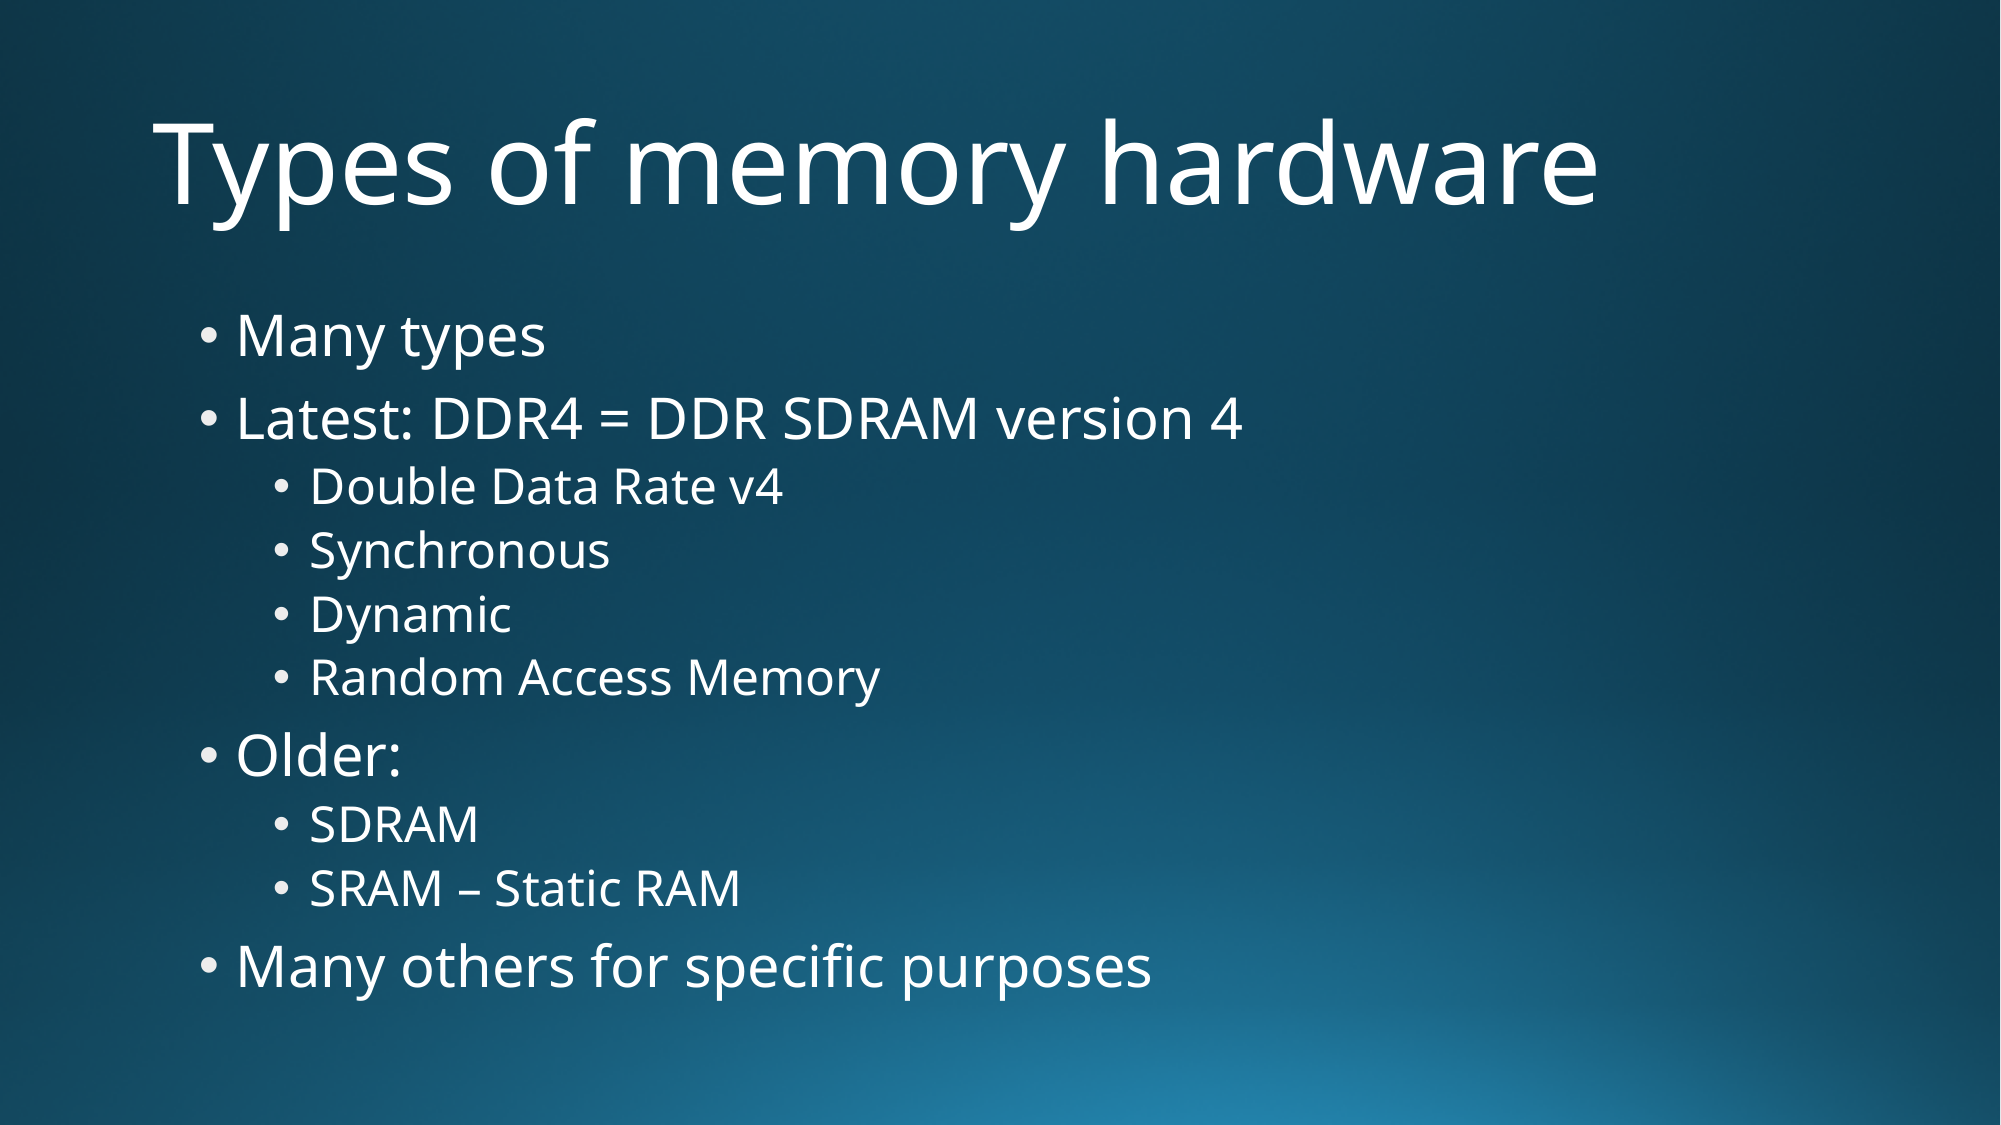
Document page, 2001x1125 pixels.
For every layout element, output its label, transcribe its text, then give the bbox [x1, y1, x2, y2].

list Many types Latest: DDR4 = DDR SDRAM version 4 Double Data Rate v4 Synchronous Dynamic Random Access Memory Older: SDRAM SRAM – Static RAM Many others for specific purposes [183, 299, 1863, 1014]
picture [0, 0, 2001, 1125]
title Types of memory hardware [137, 59, 1863, 278]
